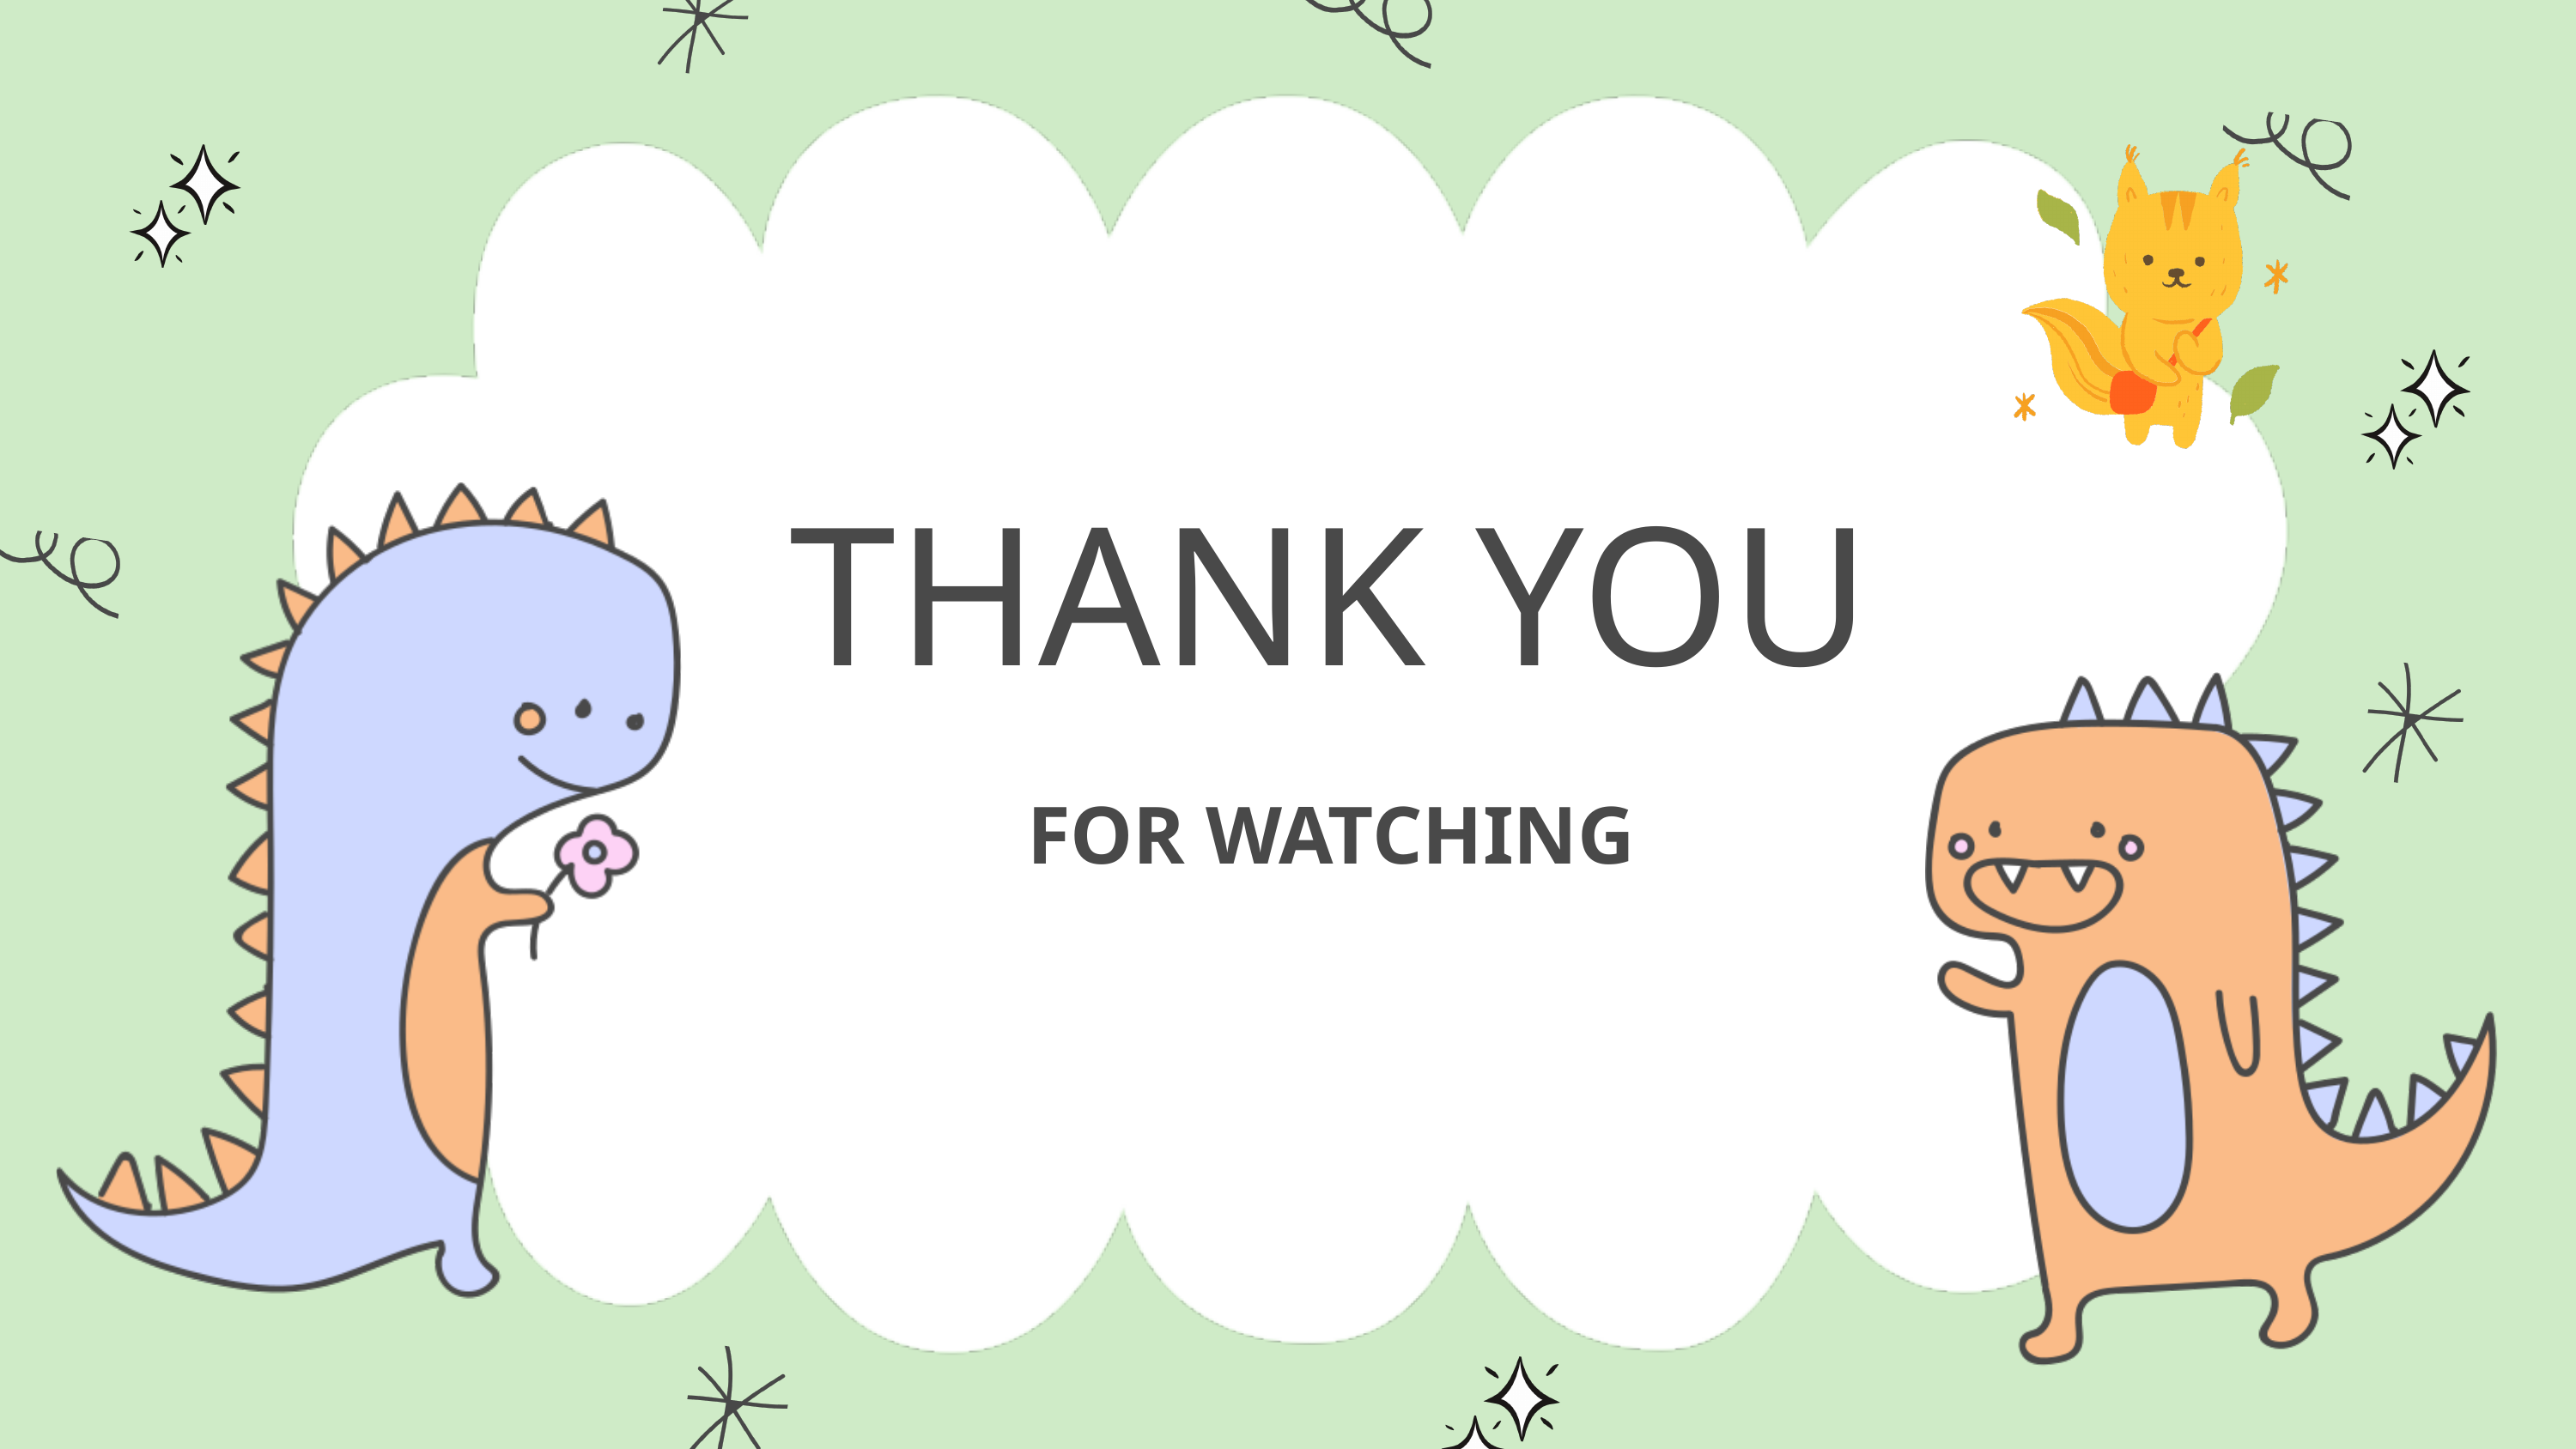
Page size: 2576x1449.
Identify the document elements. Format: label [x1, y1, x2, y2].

text_box [2221, 106, 2361, 202]
text_box [1925, 672, 2506, 1367]
text_box [679, 1341, 796, 1449]
text_box [56, 482, 683, 1304]
text_box [2360, 349, 2471, 470]
text_box [2014, 144, 2288, 449]
text_box [129, 144, 242, 268]
text_box [241, 888, 1925, 1367]
text_box [0, 524, 130, 621]
text_box [511, 482, 2151, 878]
text_box [653, 0, 751, 82]
text_box [241, 81, 2335, 672]
text_box [1296, 0, 1441, 70]
text_box [2358, 658, 2471, 791]
text_box [1441, 1356, 1560, 1449]
